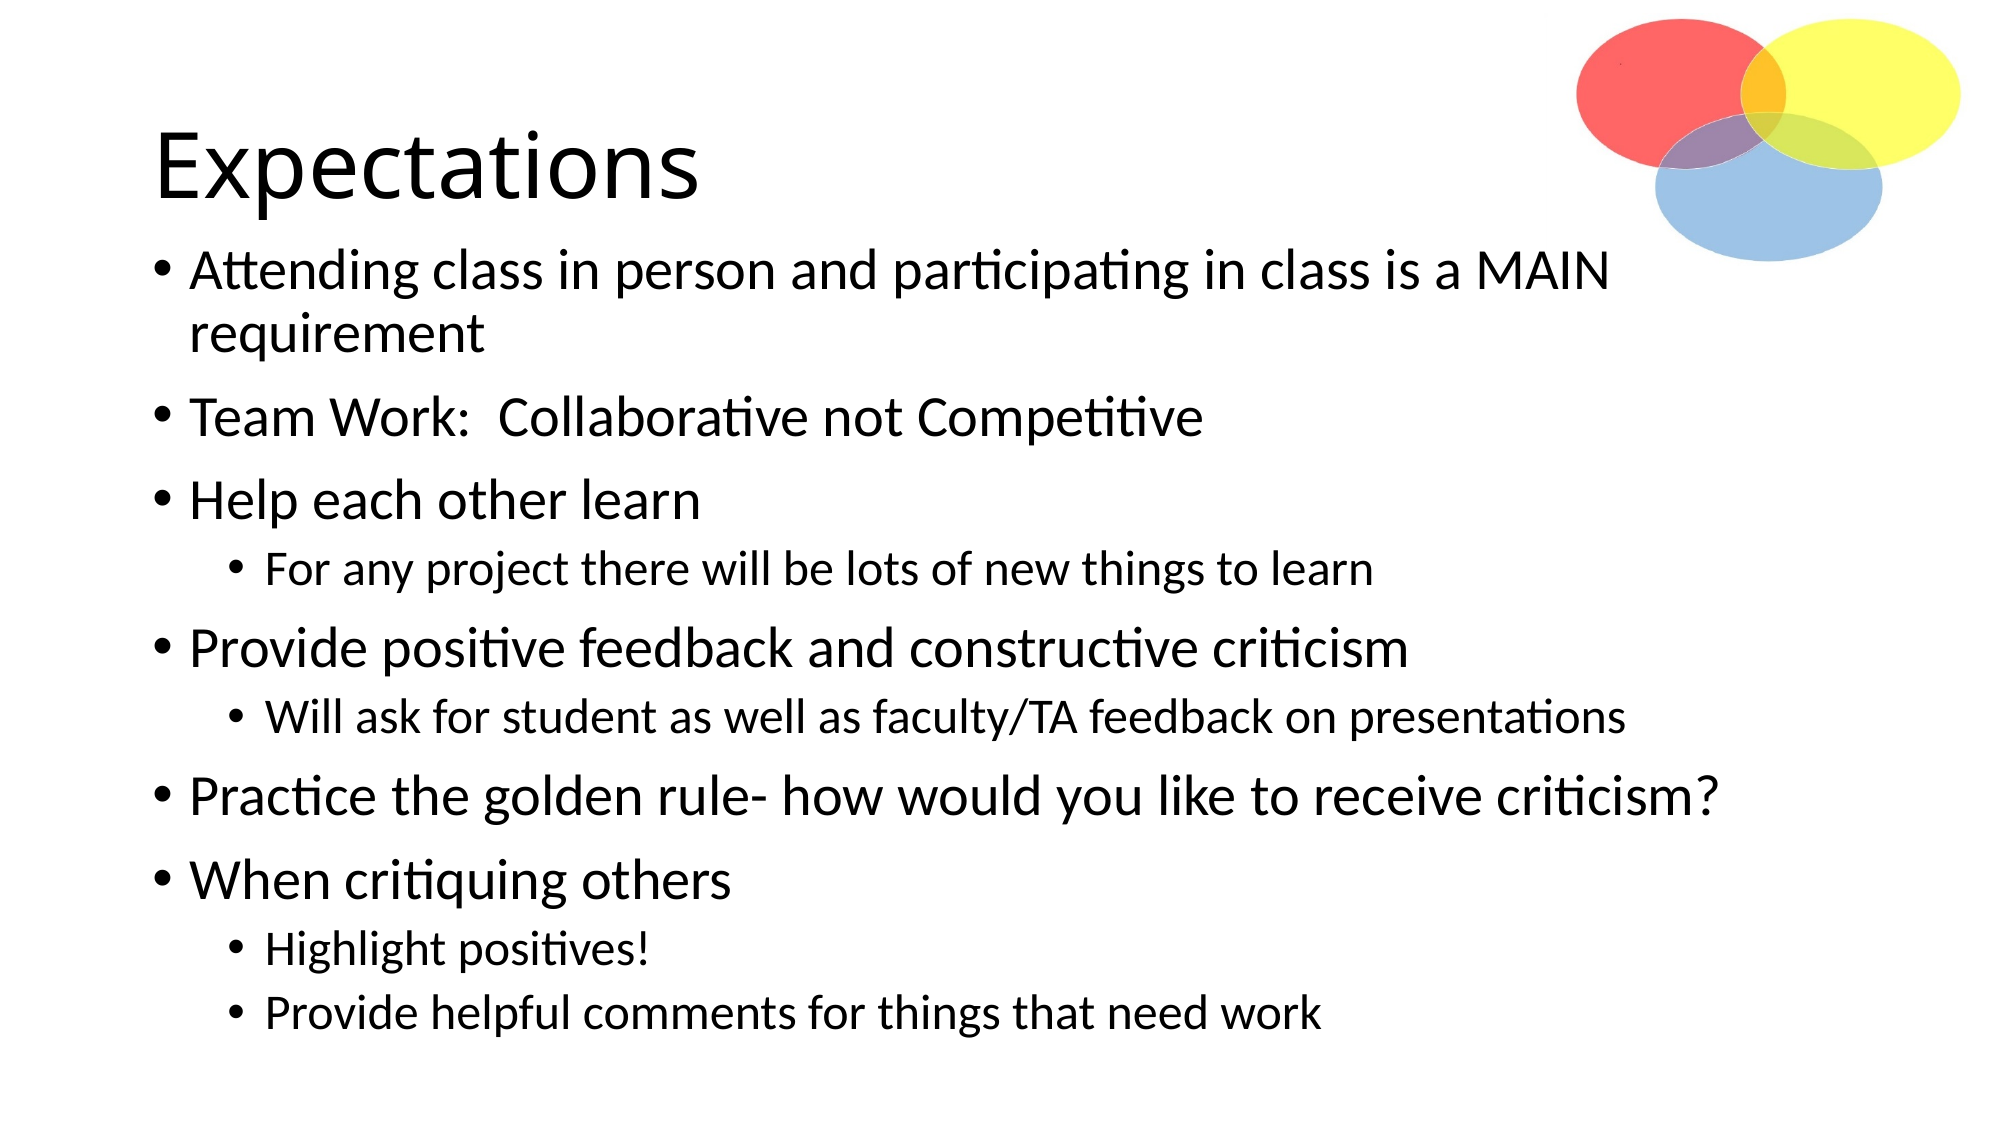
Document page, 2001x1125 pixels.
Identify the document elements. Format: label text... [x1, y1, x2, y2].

title Expectations [137, 59, 1544, 231]
picture [1544, 13, 2000, 266]
list Attending class in person and participating in class is a MAIN requirement Team Work: Collaborative not Competitive Help each other learn For any project there will be lots of new things to learn Provide positive feedback and constructive criticism Will ask for student as well as faculty/TA feedback on presentations Practice the golden rule- how would you like to receive criticism? When critiquing others Highlight positives! Provide helpful comments for things that need work [137, 231, 1863, 1085]
